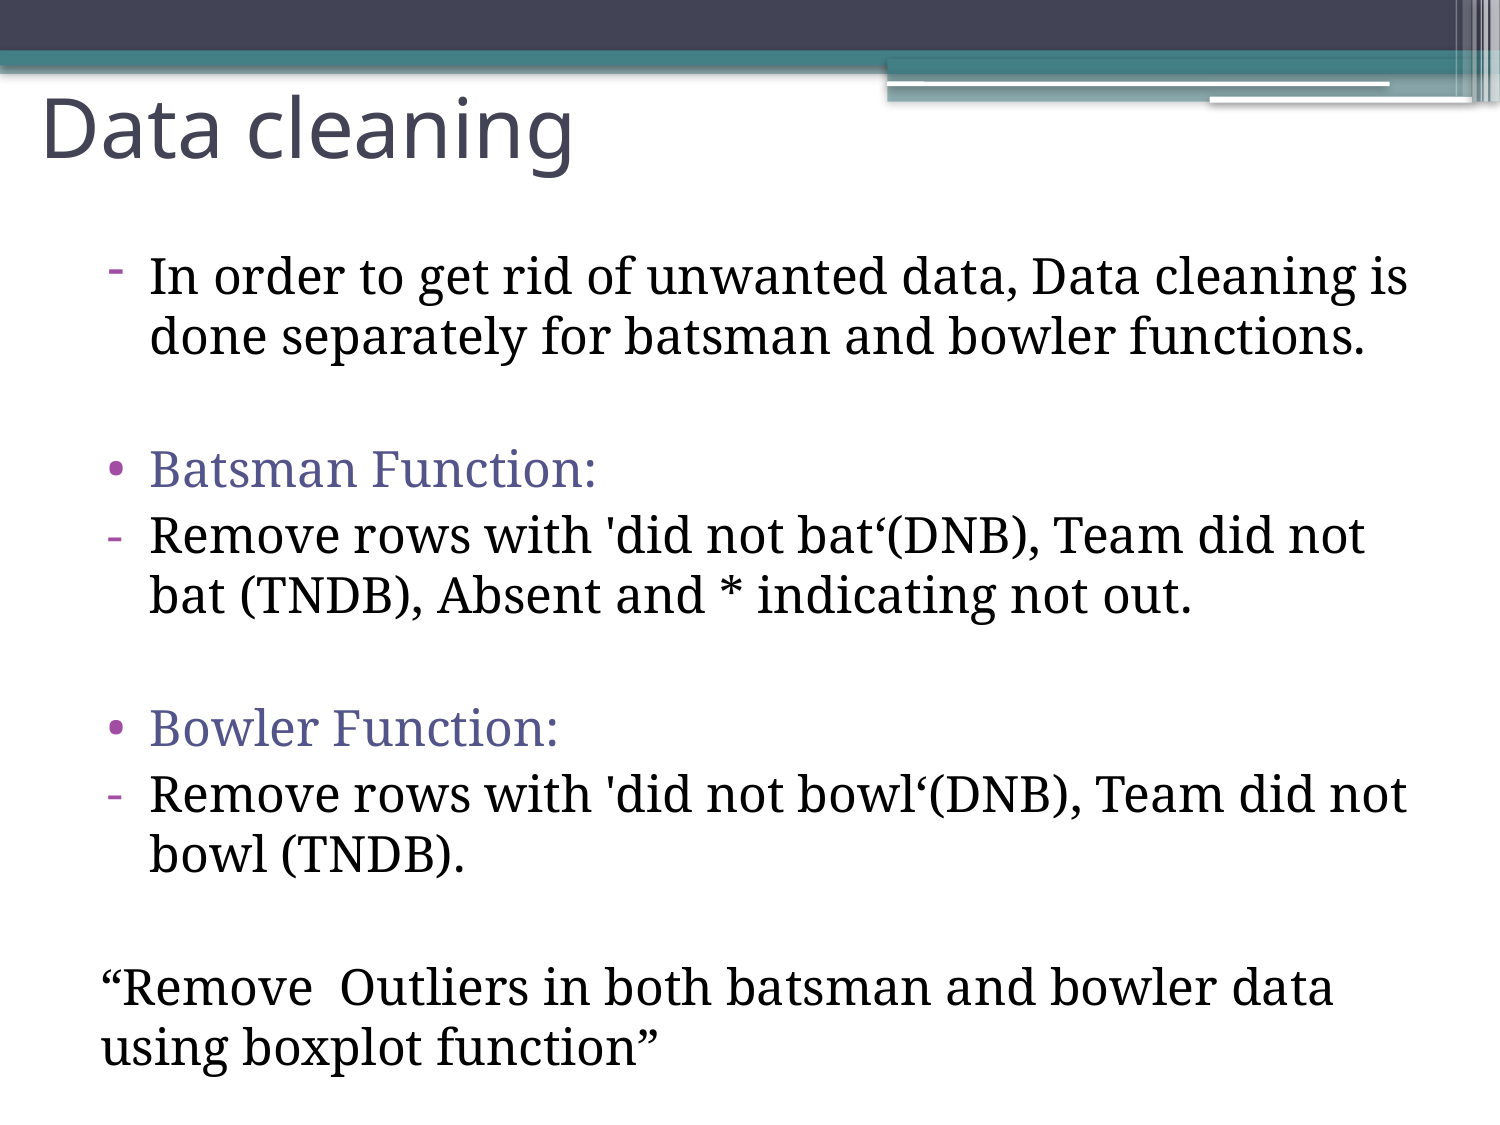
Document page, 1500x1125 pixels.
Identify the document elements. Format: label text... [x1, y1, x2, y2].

title Data cleaning [24, 37, 1375, 213]
list In order to get rid of unwanted data, Data cleaning is done separately for batsman and bowler functions. Batsman Function: Remove rows with 'did not bat‘(DNB), Team did not bat (TNDB), Absent and * indicating not out. Bowler Function: Remove rows with 'did not bowl‘(DNB), Team did not bowl (TNDB). “Remove Outliers in both batsman and bowler data using boxplot function” [75, 237, 1425, 1100]
